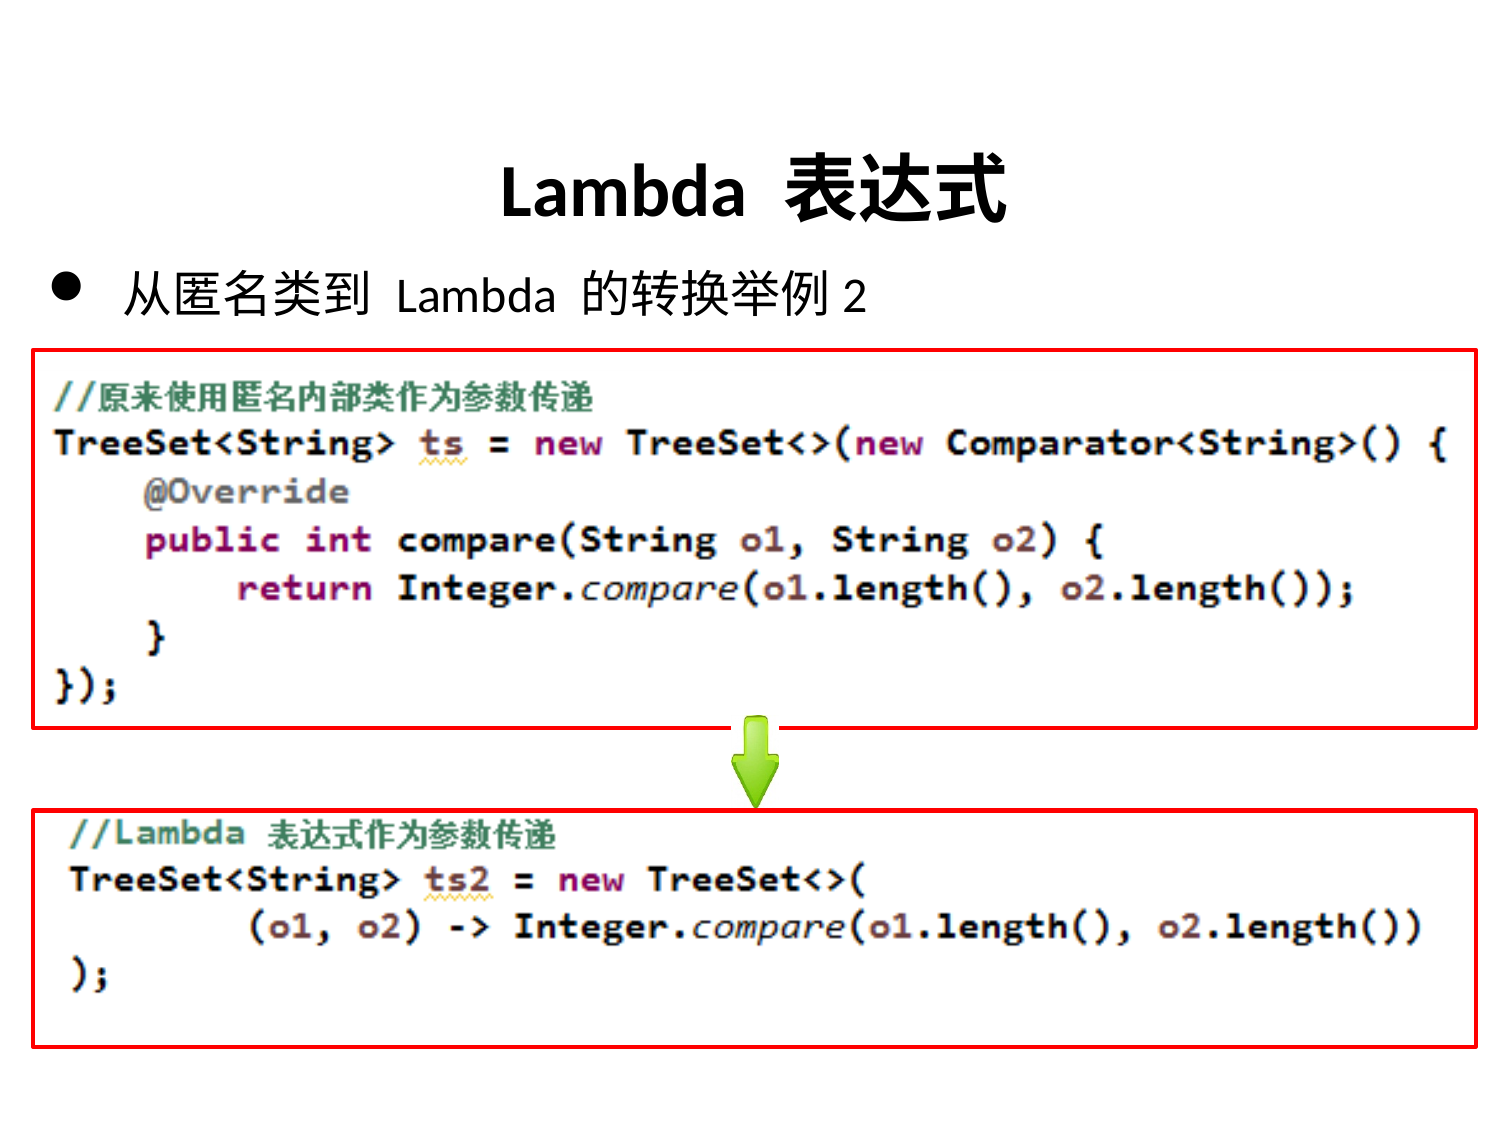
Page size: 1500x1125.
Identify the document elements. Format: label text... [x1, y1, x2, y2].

picture [64, 810, 1445, 1019]
text_box [31, 348, 1478, 369]
text_box [31, 808, 1478, 1049]
text_box 从匿名类到 Lambda 的转换举例2 [32, 255, 1350, 330]
title Lambda 表达式 [411, 121, 1097, 251]
picture [32, 368, 1476, 809]
